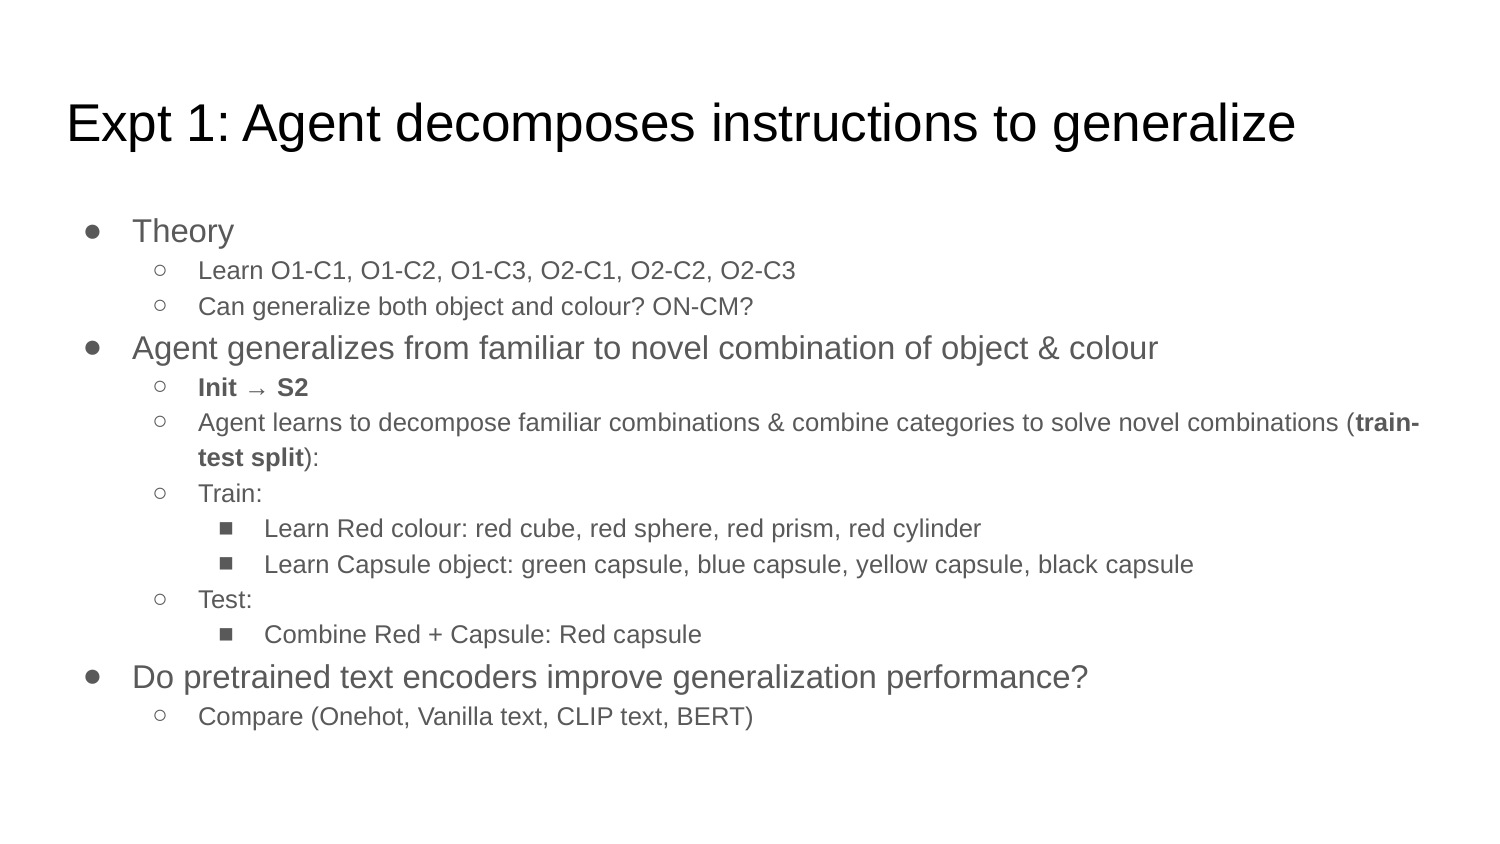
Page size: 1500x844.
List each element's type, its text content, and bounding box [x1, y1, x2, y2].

title Expt 1: Agent decomposes instructions to generalize [51, 72, 1449, 167]
list Theory Learn O1-C1, O1-C2, O1-C3, O2-C1, O2-C2, O2-C3 Can generalize both object and colour? ON-CM? Agent generalizes from familiar to novel combination of object & colour Init → S2 Agent learns to decompose familiar combinations & combine categories to solve novel combinations (train-test split): Train: Learn Red colour: red cube, red sphere, red prism, red cylinder Learn Capsule object: green capsule, blue capsule, yellow capsule, black capsule Test: Combine Red + Capsule: Red capsule Do pretrained text encoders improve generalization performance? Compare (Onehot, Vanilla text, CLIP text, BERT) [51, 189, 1449, 750]
